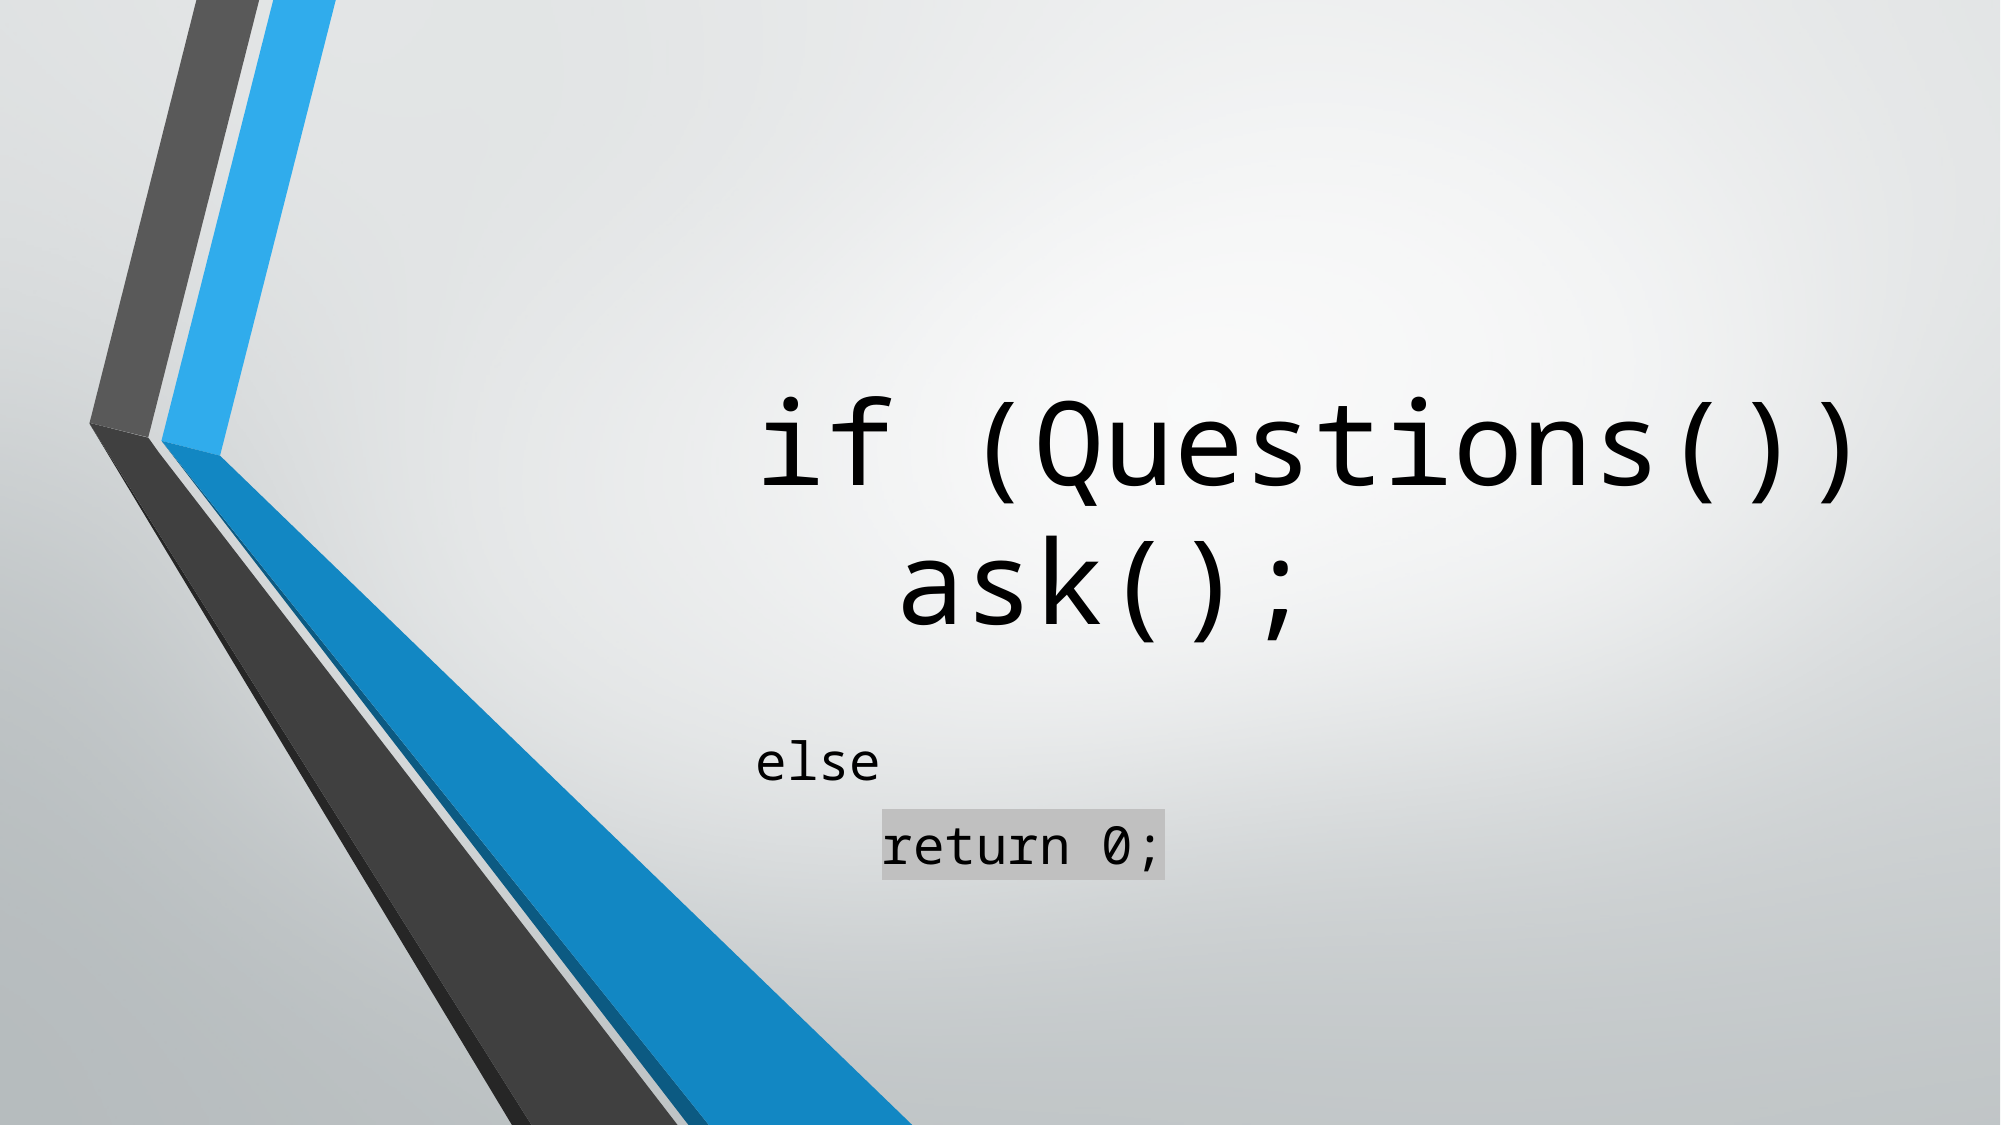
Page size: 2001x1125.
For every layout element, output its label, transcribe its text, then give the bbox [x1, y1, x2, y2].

title if (Questions()) ask(); [740, 226, 1887, 655]
subtitle else return 0; [740, 655, 1887, 884]
